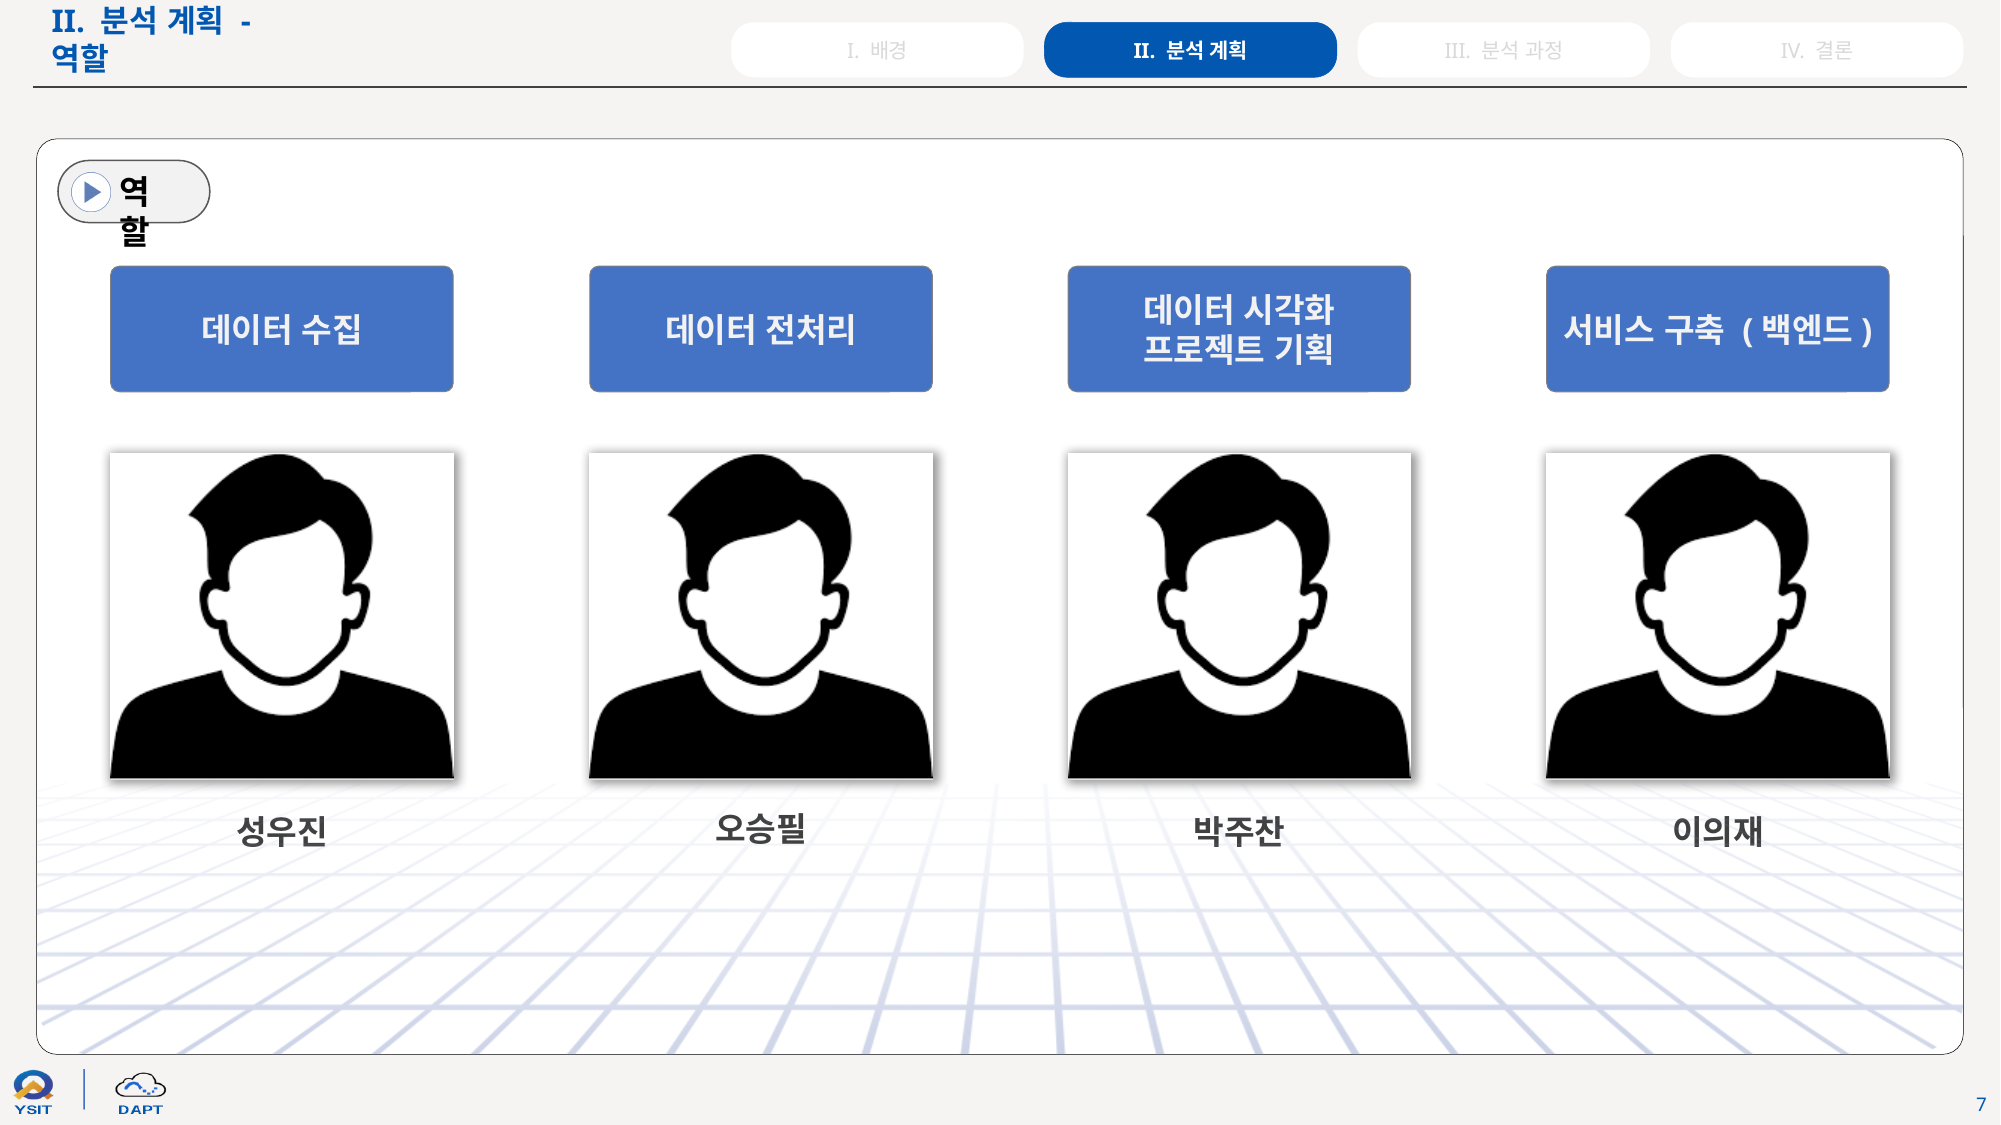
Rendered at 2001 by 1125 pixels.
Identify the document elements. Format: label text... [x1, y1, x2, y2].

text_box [110, 266, 1890, 741]
list II. 분석 계획 - 역할 [36, 25, 329, 92]
picture [36, 741, 1964, 1055]
text_box IV. 결론 [1670, 22, 1964, 78]
text_box I. 배경 [731, 22, 1024, 78]
text_box [36, 138, 1964, 741]
text_box II. 분석 계획 [1044, 22, 1337, 78]
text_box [57, 160, 210, 223]
picture [0, 1069, 180, 1125]
text_box III. 분석 과정 [1357, 22, 1651, 78]
